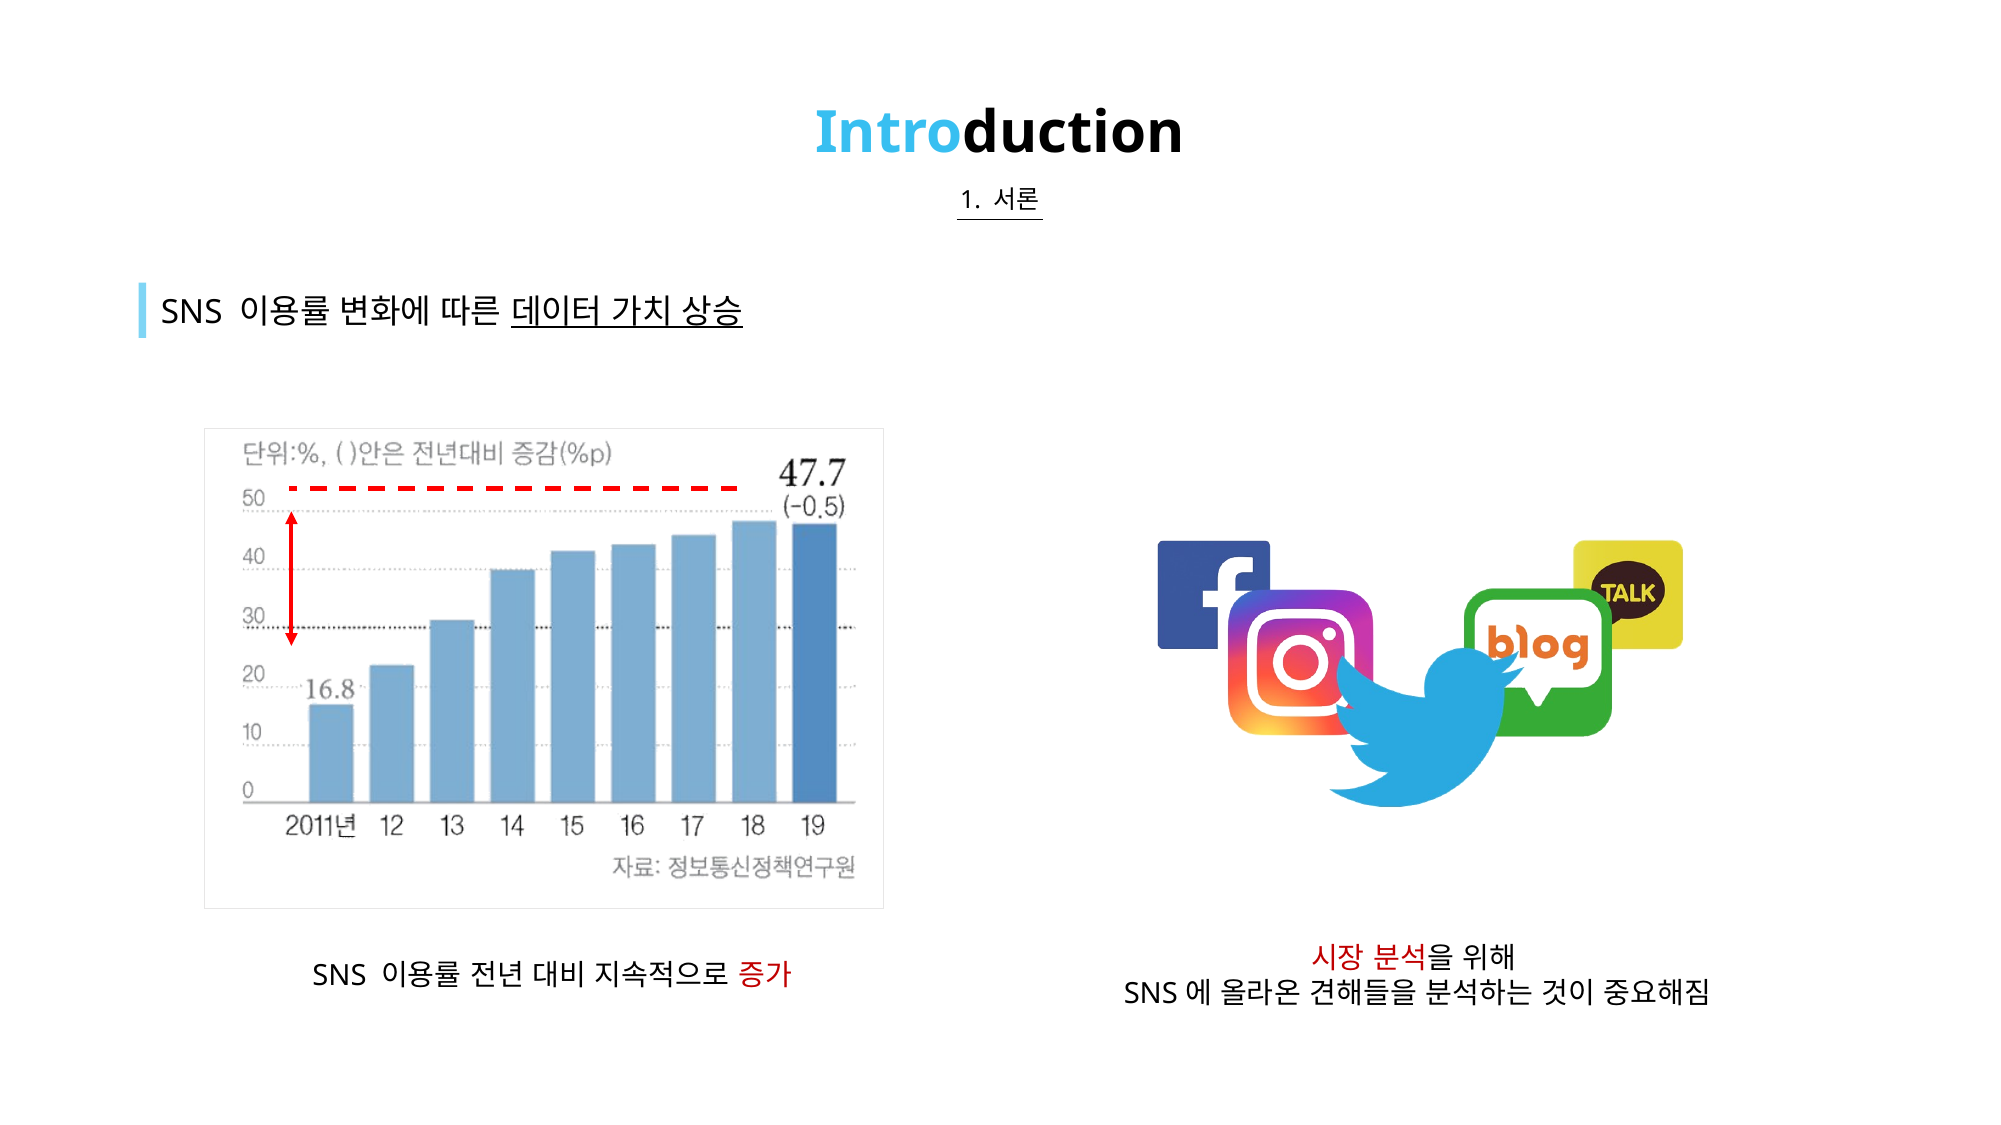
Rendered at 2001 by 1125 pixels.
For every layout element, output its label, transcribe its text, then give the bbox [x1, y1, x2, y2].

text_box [204, 428, 884, 909]
text_box 시장 분석을 위해 SNS에 올라온 견해들을 분석하는 것이 중요해짐 [989, 931, 1847, 1017]
text_box SNS 이용률 전년 대비 지속적으로 증가 [297, 949, 807, 999]
picture [1094, 449, 1742, 889]
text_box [611, 86, 1389, 220]
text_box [138, 282, 898, 339]
